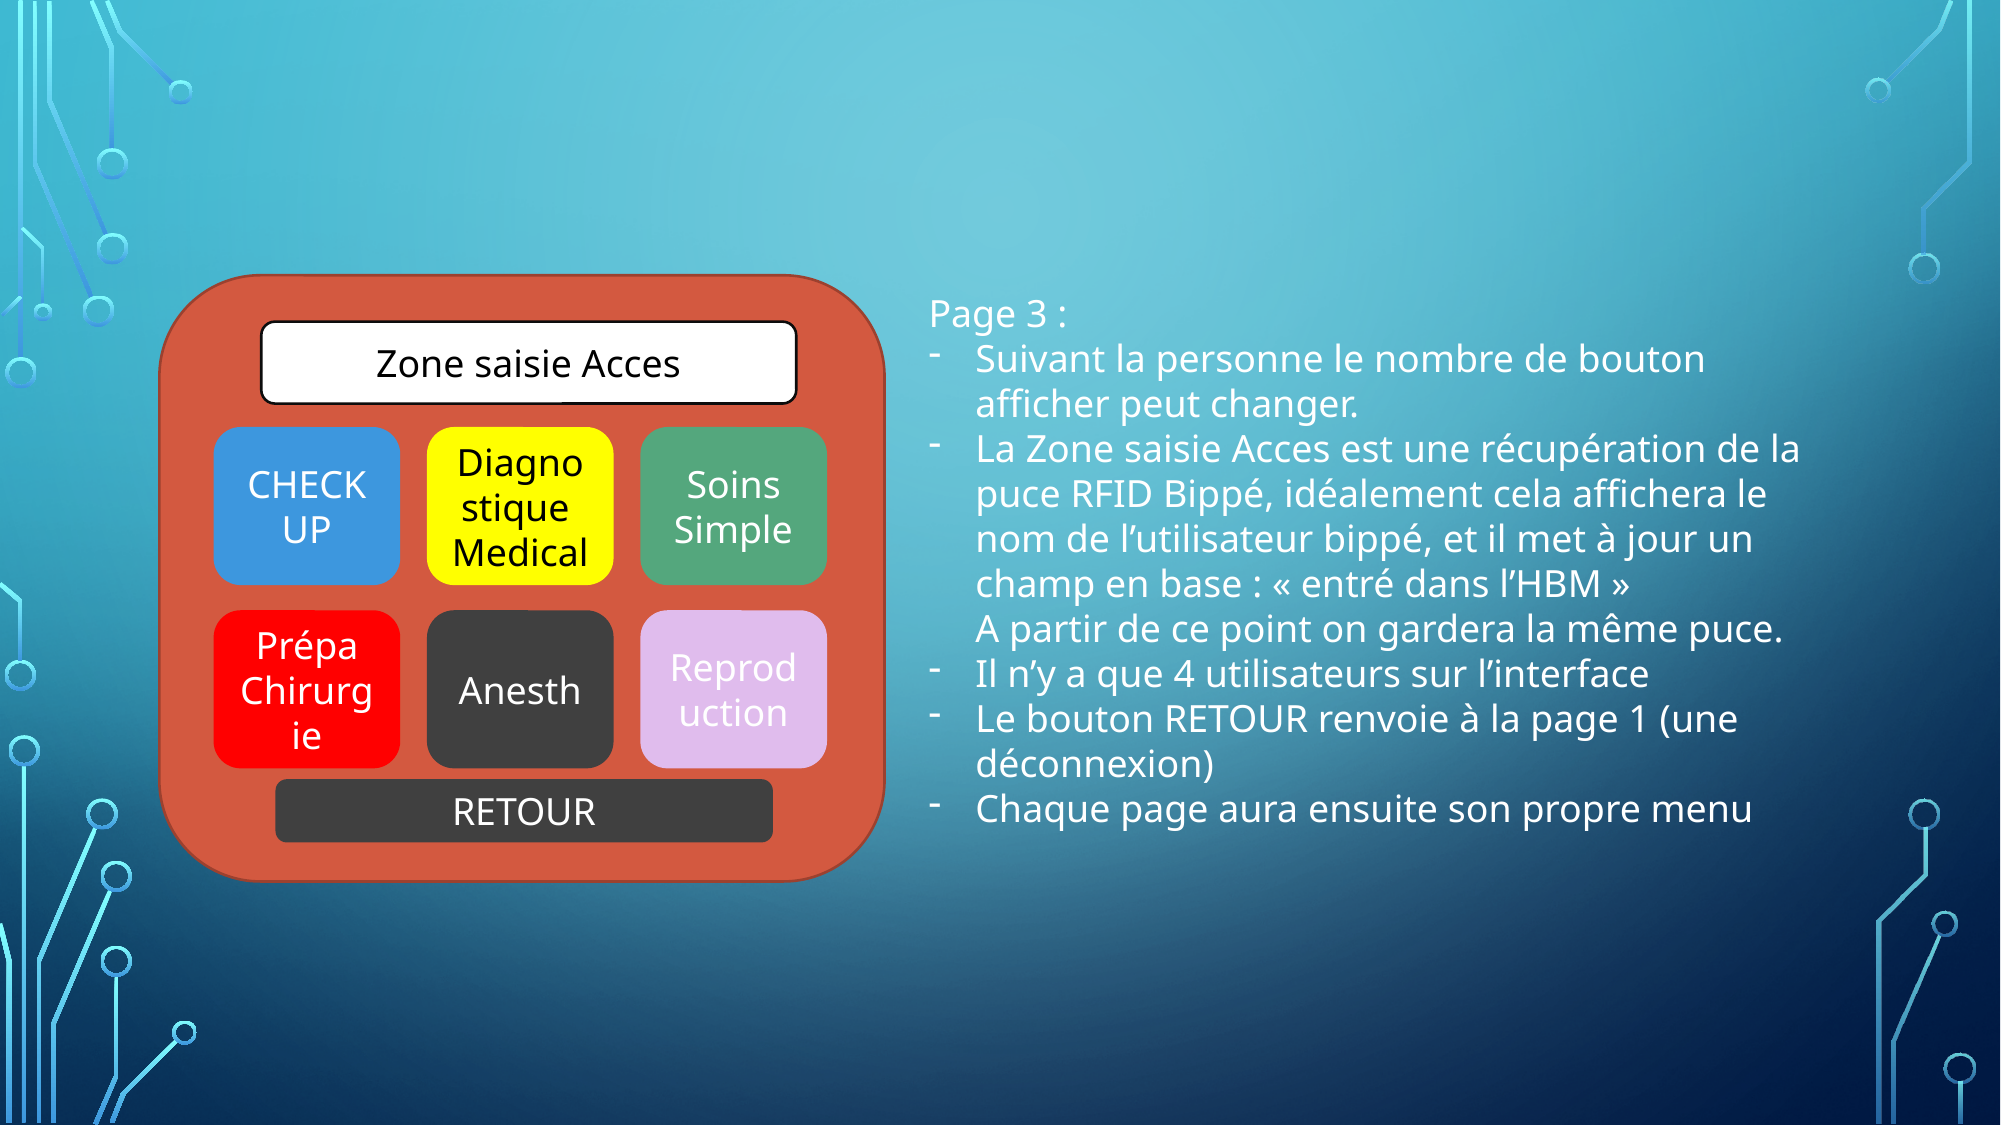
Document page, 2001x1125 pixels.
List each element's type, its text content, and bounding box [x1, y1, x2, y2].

text_box Anesth [426, 610, 614, 769]
text_box Reproduction [640, 610, 828, 769]
text_box CHECK UP [213, 426, 401, 586]
text_box Diagnostique Medical [426, 426, 614, 586]
text_box Zone saisie Acces [259, 320, 798, 405]
text_box Page 3 : Suivant la personne le nombre de bouton afficher peut changer. La Zone saisie Acces est une récupération de la puce RFID Bippé, idéalement cela affichera le nom de l’utilisateur bippé, et il met à jour un champ en base : « entré dans l’HBM » A partir de ce point on gardera la même puce. Il n’y a que 4 utilisateurs sur l’interface Le bouton RETOUR renvoie à la page 1 (une déconnexion) Chaque page aura ensuite son propre menu [913, 282, 1825, 838]
text_box Prépa Chirurgie [213, 610, 401, 769]
text_box Soins Simple [640, 426, 828, 586]
text_box RETOUR [275, 779, 773, 843]
text_box [158, 273, 886, 883]
